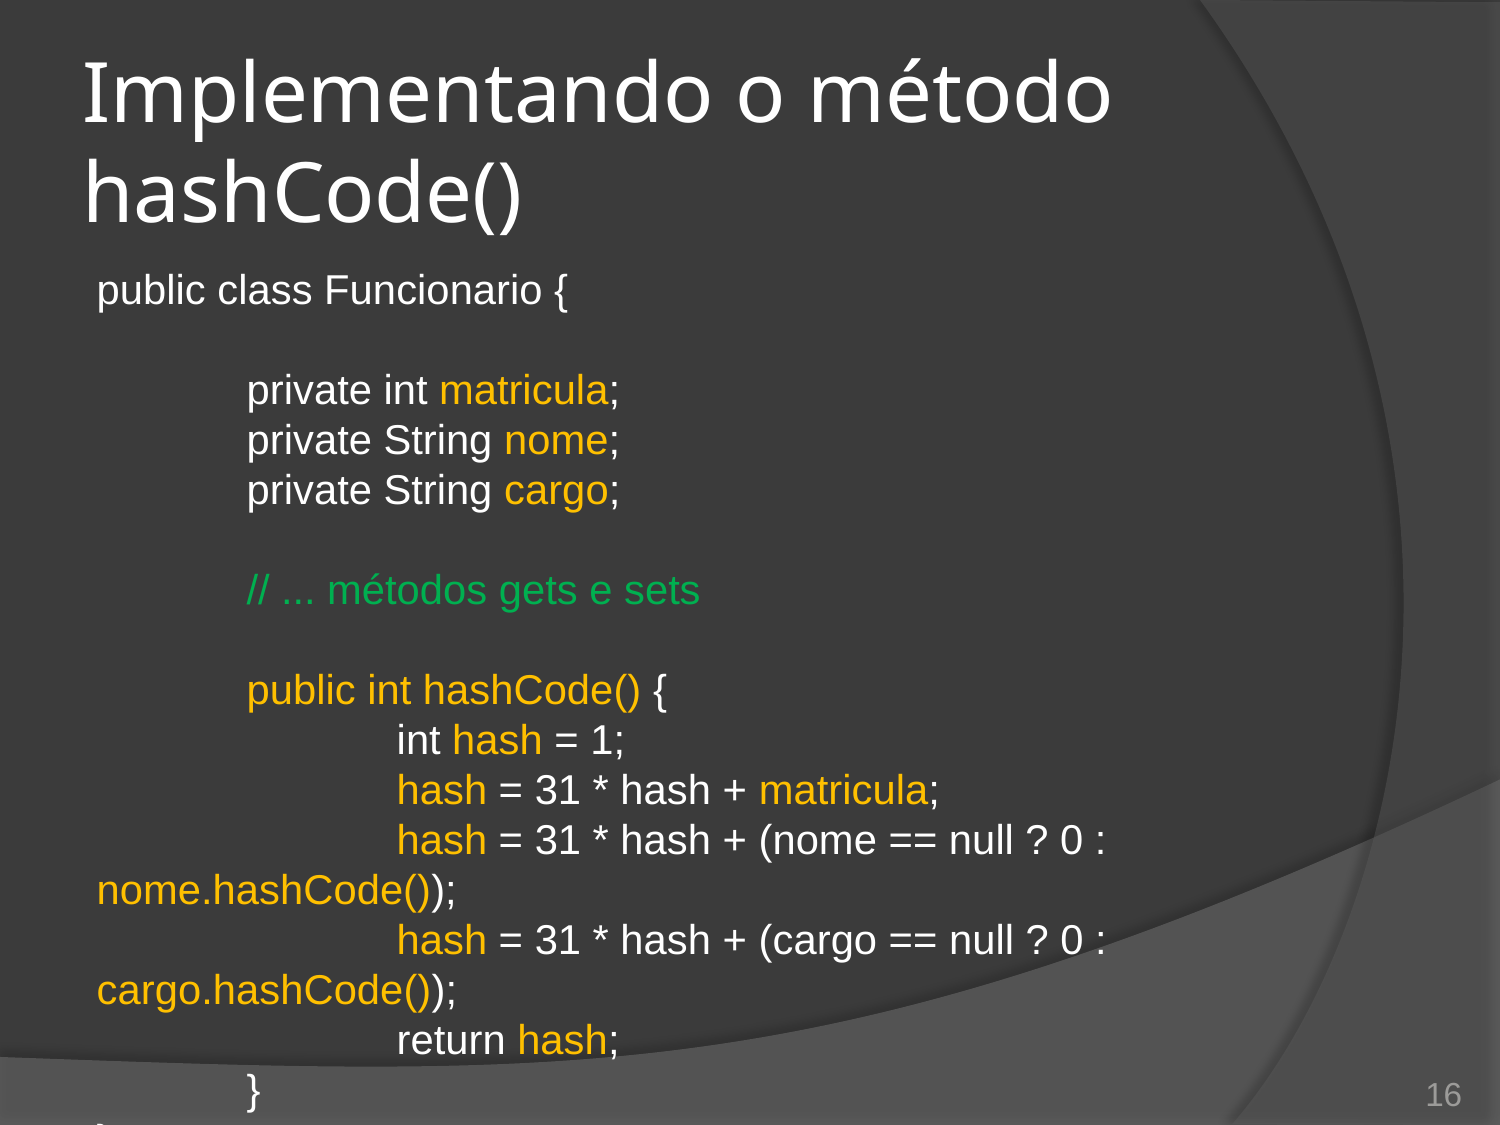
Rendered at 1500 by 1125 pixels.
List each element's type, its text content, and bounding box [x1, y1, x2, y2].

title Implementando o método hashCode() [74, 44, 1459, 233]
list public class Funcionario { private int matricula; private String nome; private String cargo; // ... métodos gets e sets public int hashCode() { int hash = 1; hash = 31 * hash + matricula; hash = 31 * hash + (nome == null ? 0 : nome.hashCode()); hash = 31 * hash + (cargo == null ? 0 : cargo.hashCode()); return hash; } } [81, 255, 1389, 1047]
slide_number 16 [1337, 1053, 1463, 1114]
